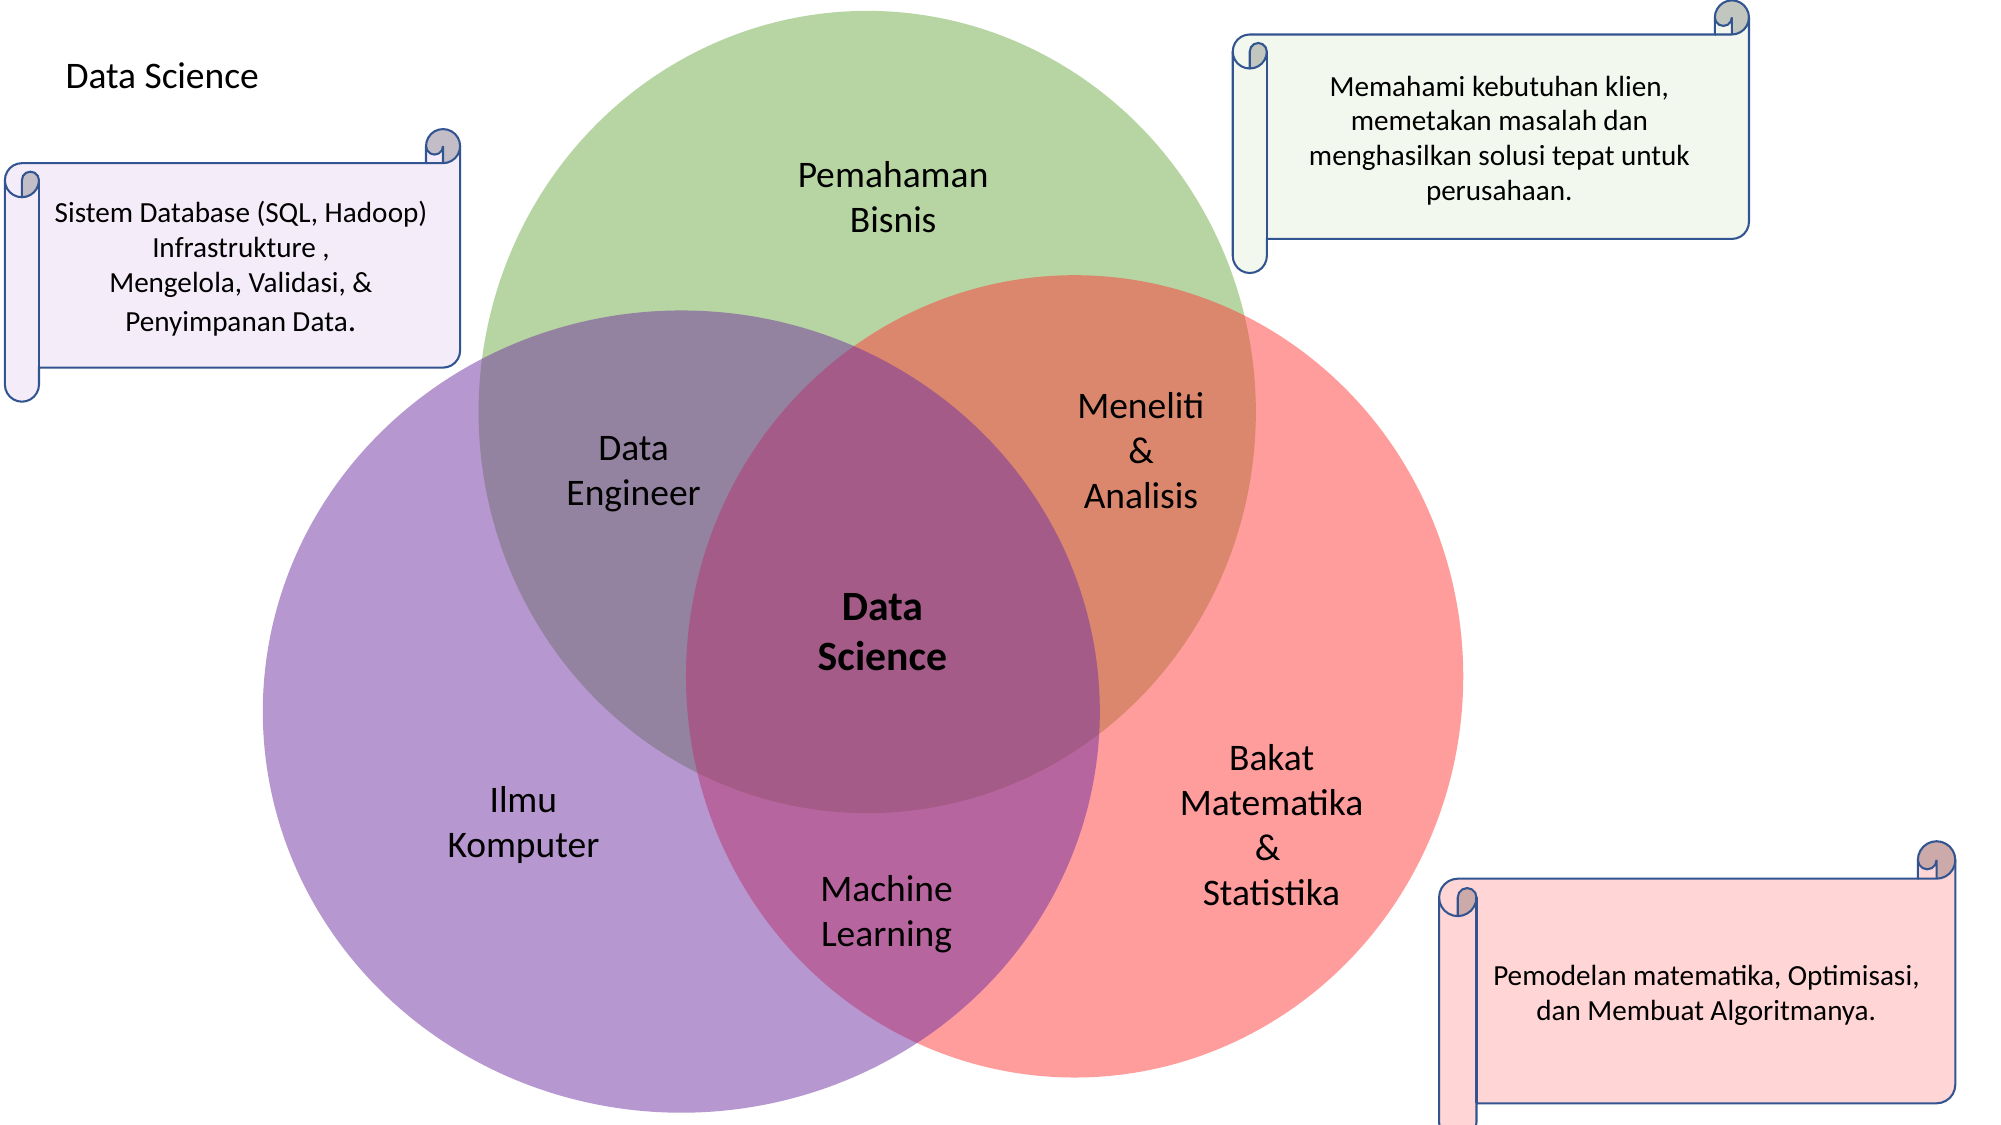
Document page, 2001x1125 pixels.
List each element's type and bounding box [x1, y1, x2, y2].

text_box [4, 0, 1956, 1125]
